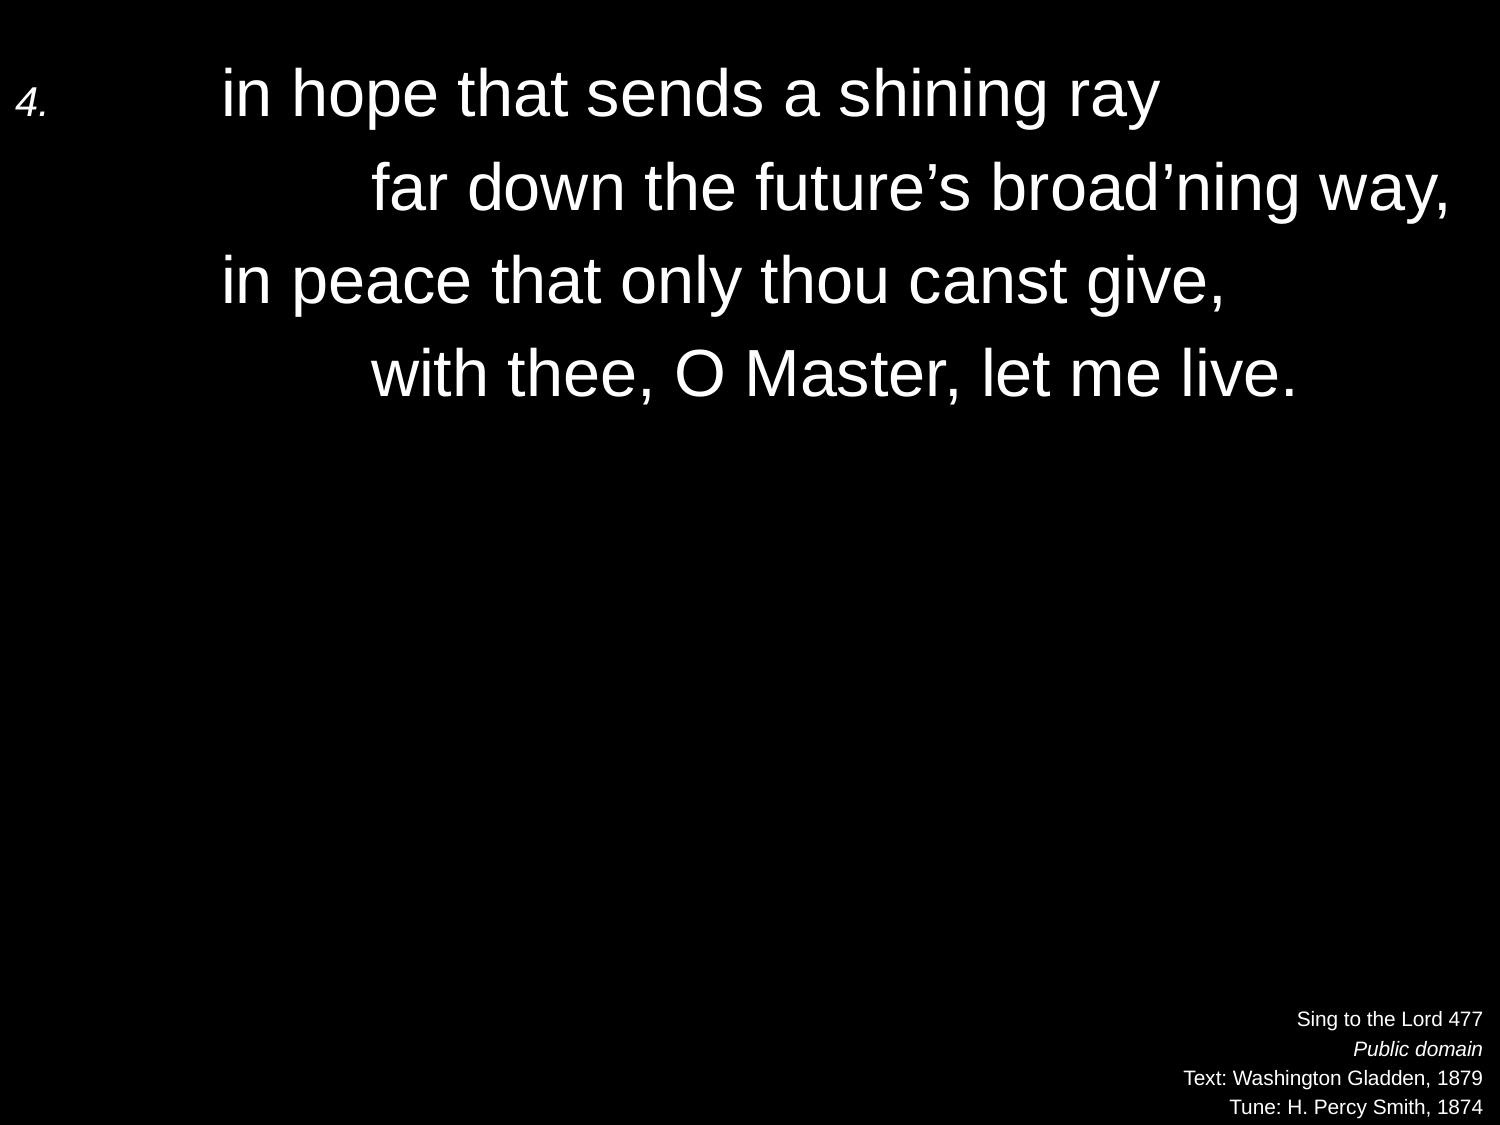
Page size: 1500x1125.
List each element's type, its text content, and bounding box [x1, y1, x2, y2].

list 4. in hope that sends a shining ray far down the future’s broad’ning way, in peace that only thou canst give, with thee, O Master, let me live. [0, 42, 1500, 1047]
text_box Sing to the Lord 477 Public domain Text: Washington Gladden, 1879 Tune: H. Percy Smith, 1874 [0, 998, 1498, 1125]
